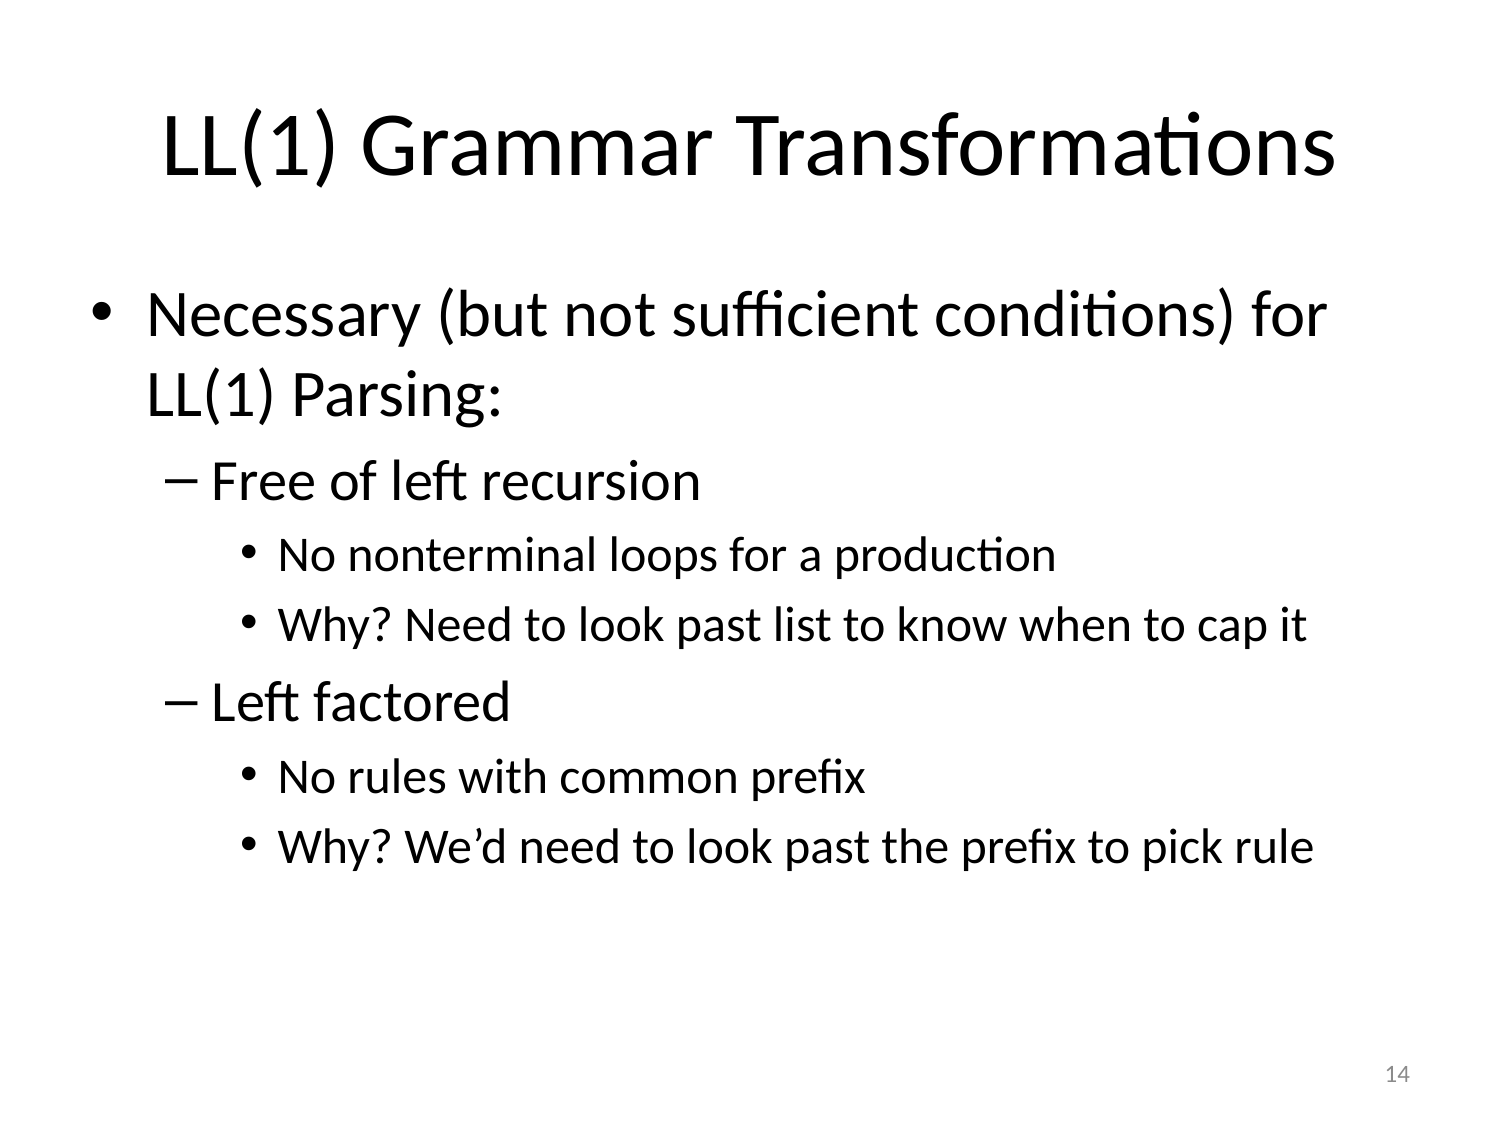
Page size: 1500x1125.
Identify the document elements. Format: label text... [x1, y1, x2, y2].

title LL(1) Grammar Transformations [50, 45, 1450, 233]
slide_number 14 [1074, 1042, 1425, 1103]
list Necessary (but not sufficient conditions) for LL(1) Parsing: Free of left recursion No nonterminal loops for a production Why? Need to look past list to know when to cap it Left factored No rules with common prefix Why? We’d need to look past the prefix to pick rule [75, 262, 1388, 1005]
